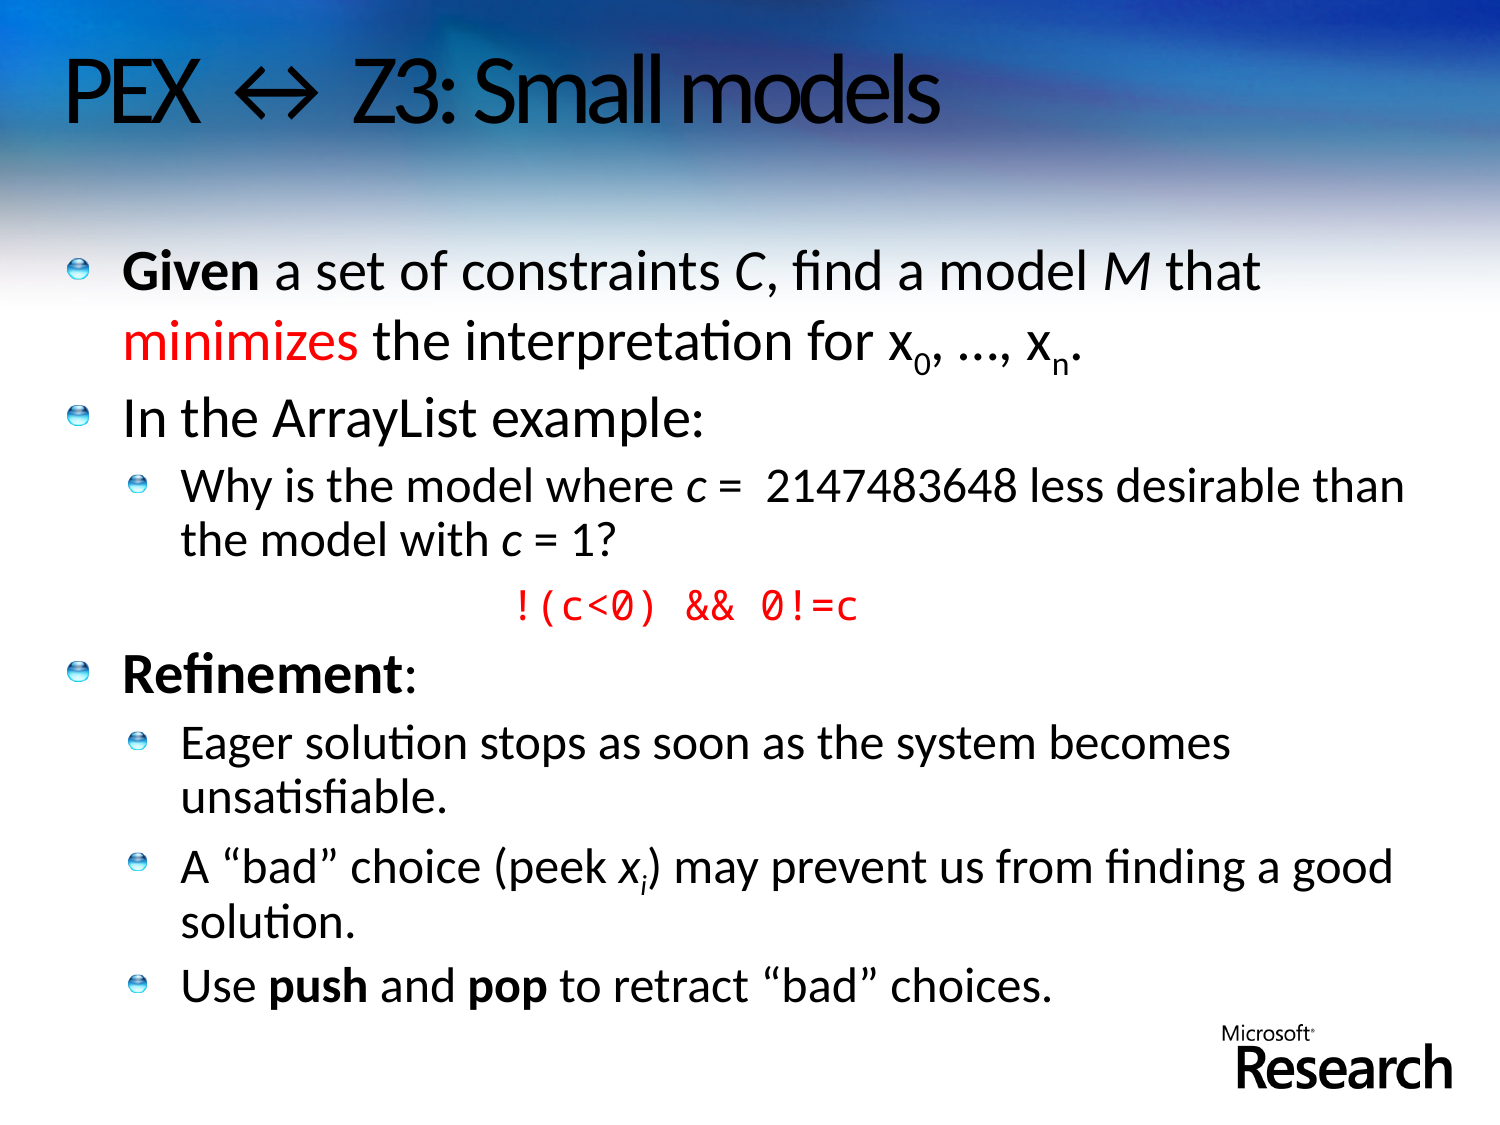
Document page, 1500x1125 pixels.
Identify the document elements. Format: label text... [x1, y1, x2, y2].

picture [0, 0, 1500, 1125]
title PEX ↔ Z3: Small models [62, 37, 1438, 148]
list Given a set of constraints C, find a model M that minimizes the interpretation for x0, …, xn. In the ArrayList example: Why is the model where c = 2147483648 less desirable than the model with c = 1? !(c<0) && 0!=c Refinement: Eager solution stops as soon as the system becomes unsatisfiable. A “bad” choice (peek xi) may prevent us from finding a good solution. Use push and pop to retract “bad” choices. [59, 240, 1435, 1021]
